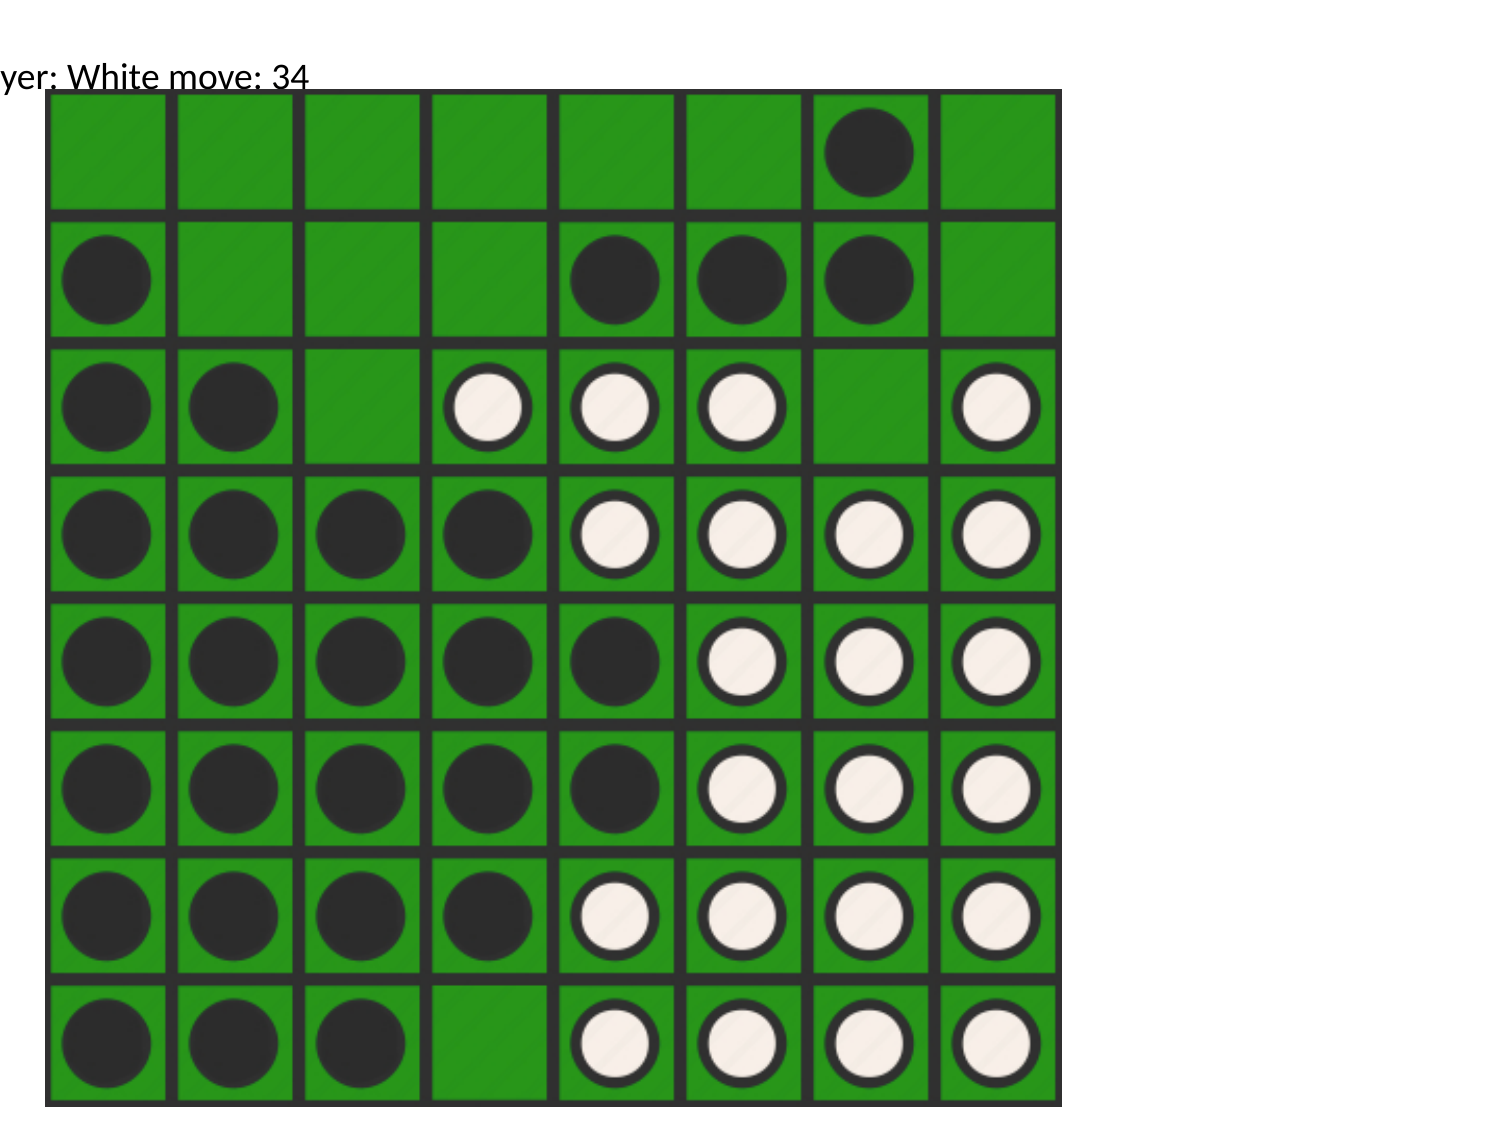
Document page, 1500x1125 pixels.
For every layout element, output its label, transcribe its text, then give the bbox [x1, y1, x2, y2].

text_box turn: 46 player: White move: 34 [0, 44, 325, 105]
picture [44, 89, 1062, 1107]
